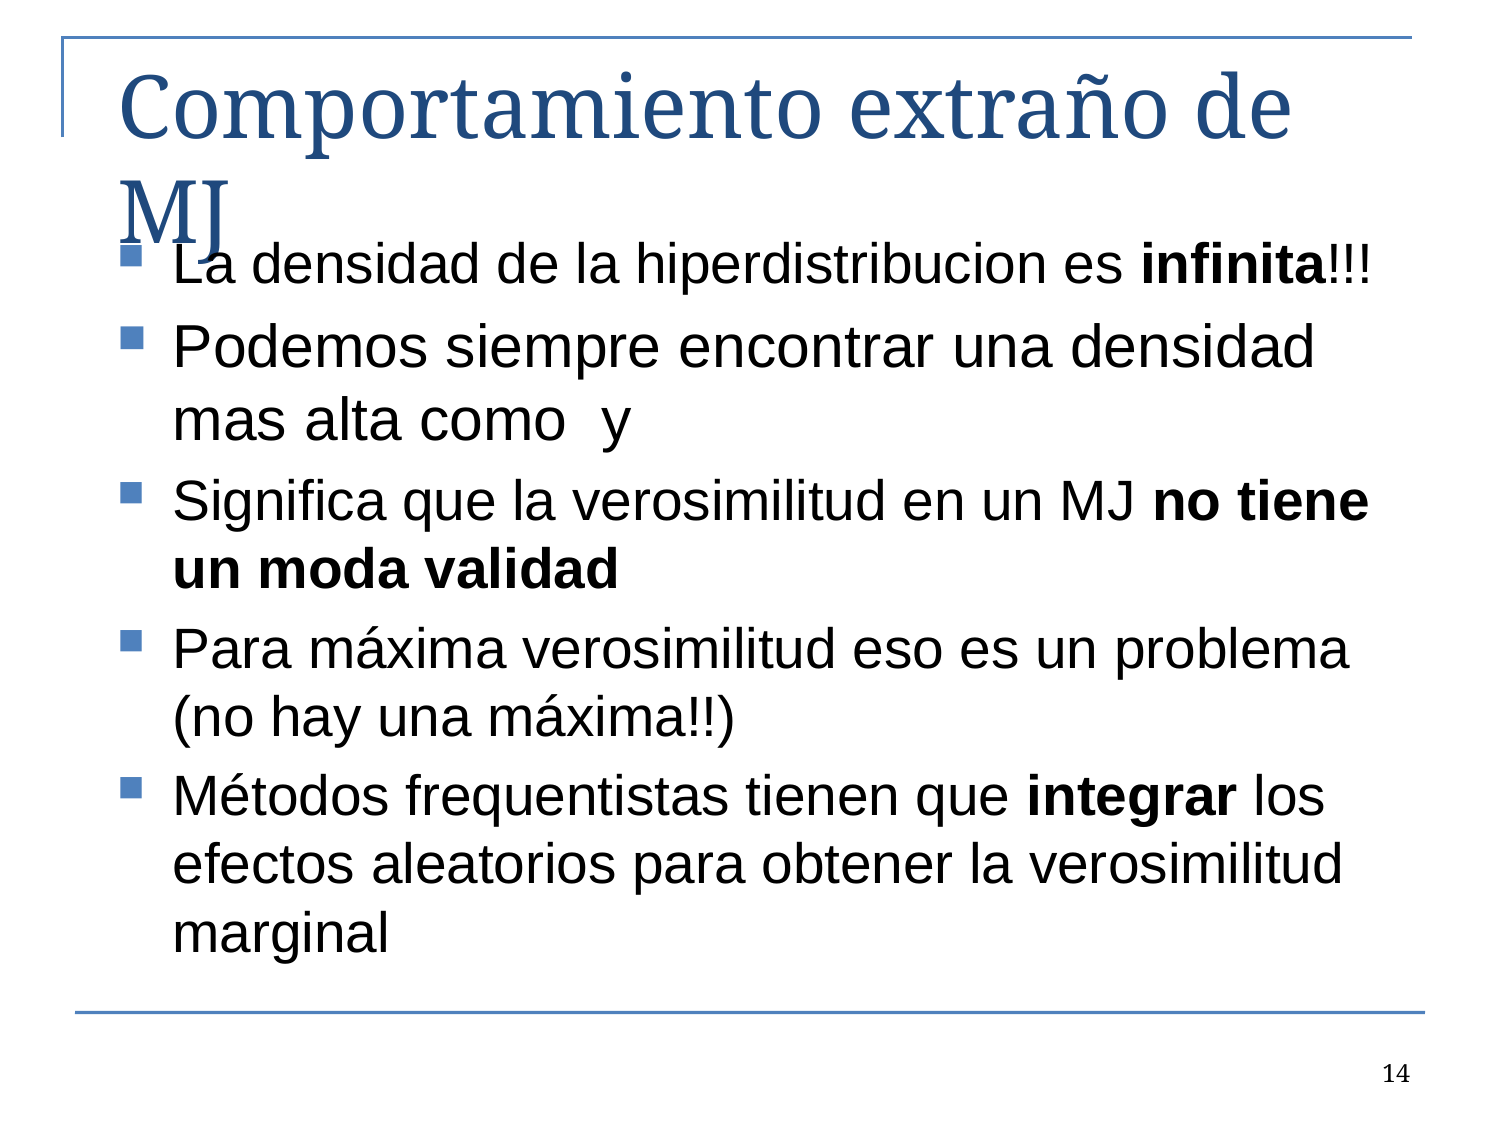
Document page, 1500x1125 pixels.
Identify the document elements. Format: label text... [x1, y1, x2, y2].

title Comportamiento extraño de MJ [102, 43, 1397, 261]
slide_number 14 [1074, 1023, 1426, 1100]
